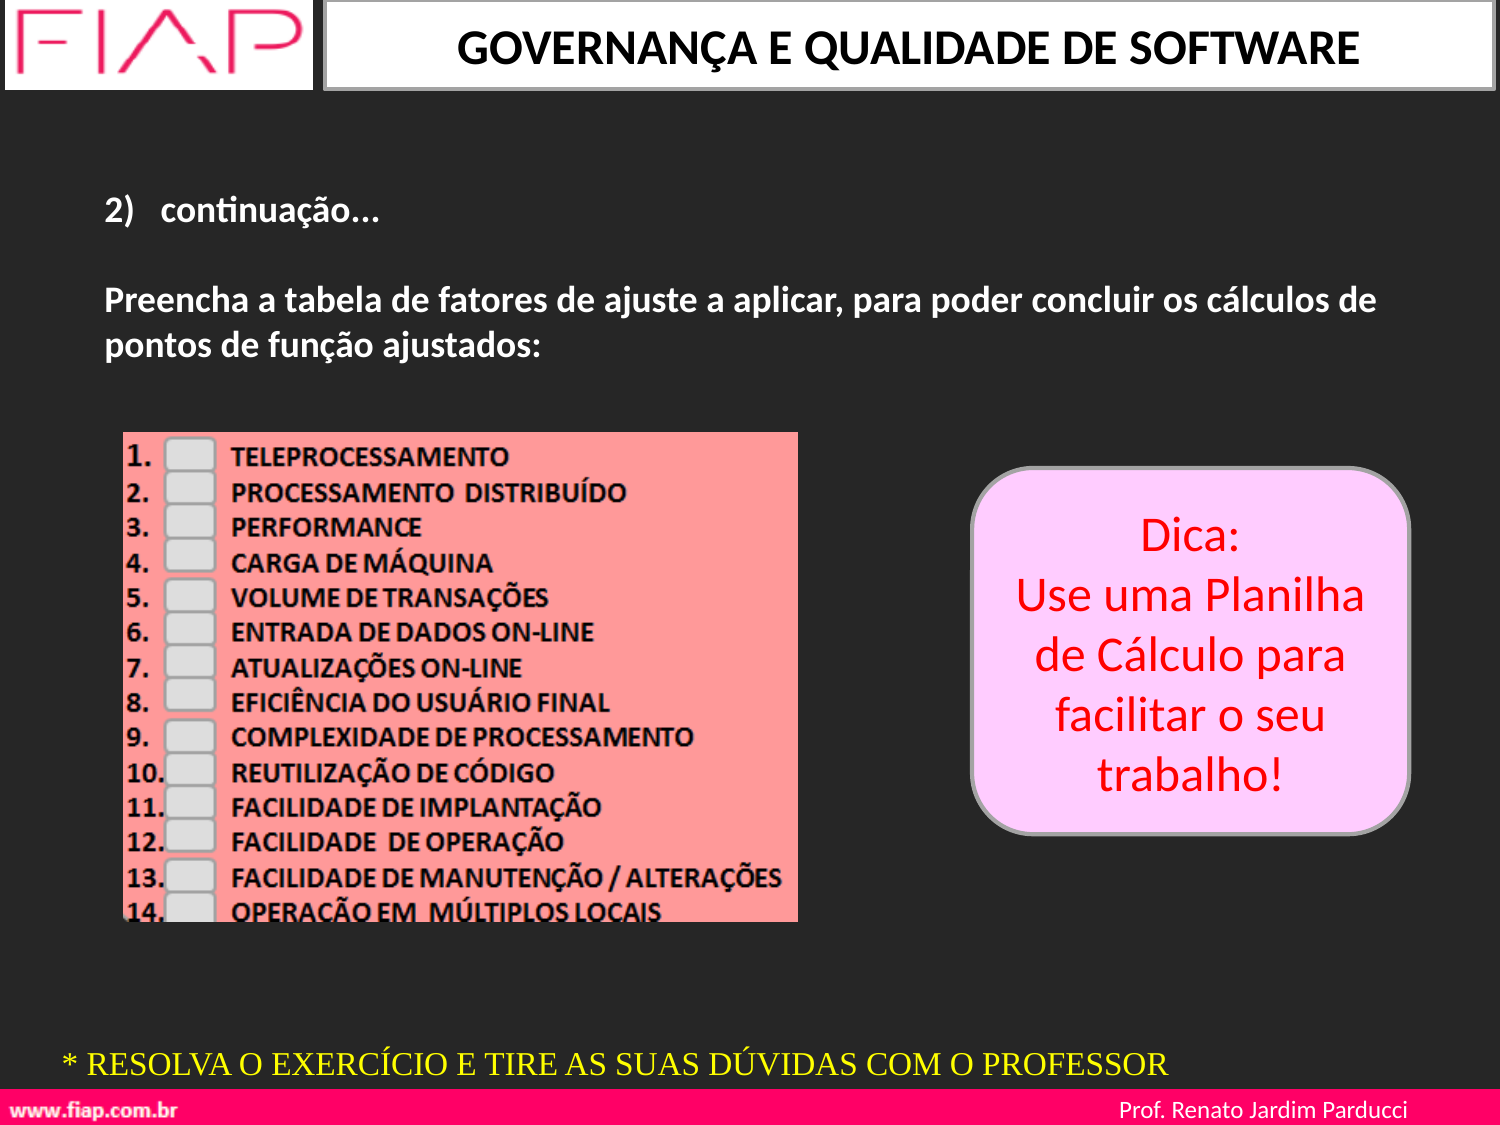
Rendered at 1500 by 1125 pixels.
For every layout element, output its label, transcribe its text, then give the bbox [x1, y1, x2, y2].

text_box continuação... Preencha a tabela de fatores de ajuste a aplicar, para poder concluir os cálculos de pontos de função ajustados: [46, 135, 1457, 978]
picture [123, 432, 798, 922]
text_box Dica: Use uma Planilha de Cálculo para facilitar o seu trabalho! [969, 465, 1412, 837]
text_box * RESOLVA O EXERCÍCIO E TIRE AS SUAS DÚVIDAS COM O PROFESSOR [46, 1034, 1185, 1090]
